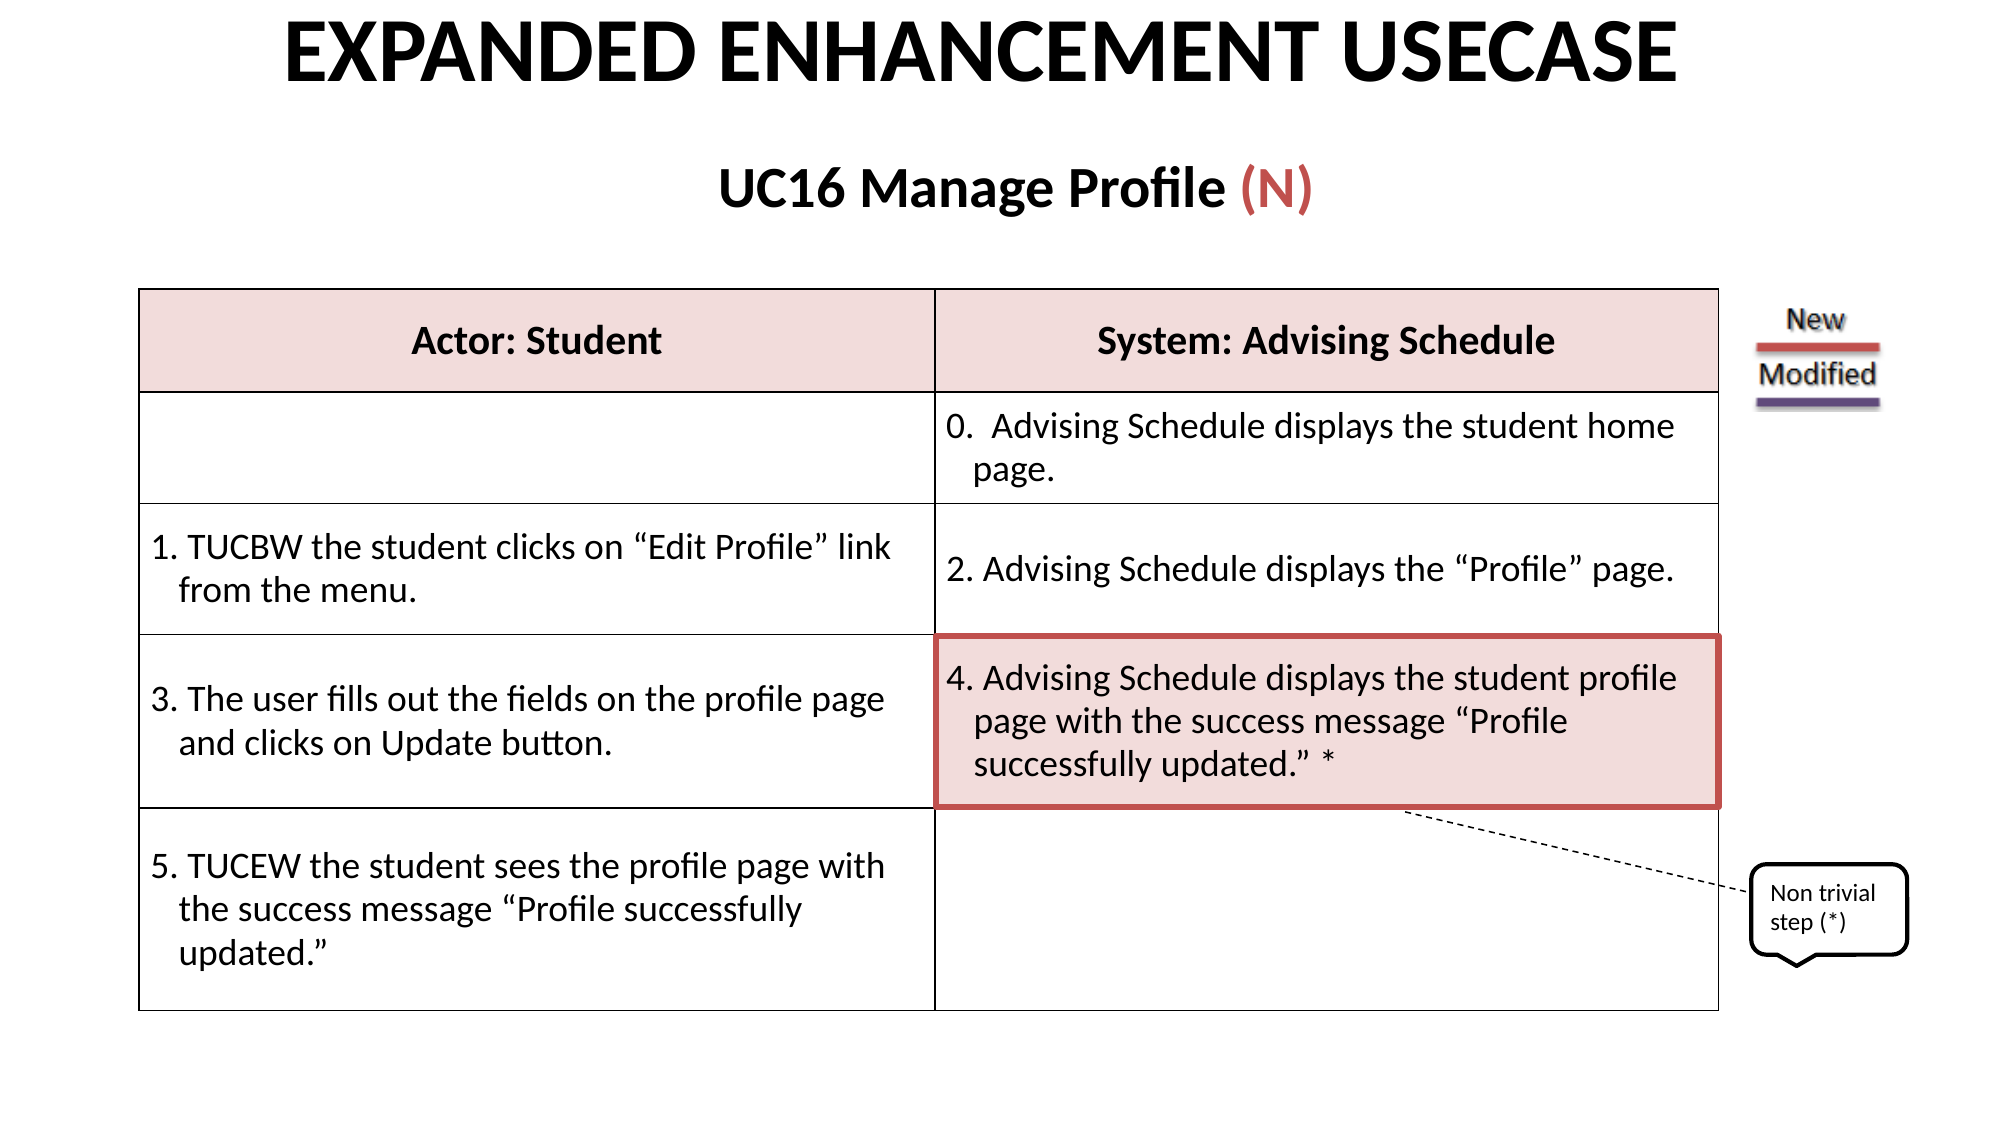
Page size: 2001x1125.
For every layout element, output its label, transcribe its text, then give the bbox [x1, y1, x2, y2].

text_box UC16 Manage Profile (N) [147, 126, 1886, 243]
table_cell [936, 809, 1718, 1010]
table_cell 0. Advising Schedule displays the student home page. [936, 393, 1718, 503]
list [1750, 306, 1886, 413]
table_cell 5. TUCEW the student sees the profile page with the success message “Profile successfully updated.” [140, 809, 934, 1010]
table_cell 3. The user fills out the fields on the profile page and clicks on Update button. [140, 635, 934, 807]
text_box [934, 634, 1721, 809]
table_cell [140, 393, 934, 503]
table_header System: Advising Schedule [936, 290, 1718, 391]
table_header Actor: Student [140, 290, 934, 391]
table_cell 2. Advising Schedule displays the “Profile” page. [936, 504, 1718, 634]
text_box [1404, 811, 1752, 894]
text_box Non trivial step (*) [1749, 862, 1910, 968]
table_cell 1. TUCBW the student clicks on “Edit Profile” link from the menu. [140, 504, 934, 634]
title EXPANDED ENHANCEMENT USECASE [122, 0, 1863, 117]
